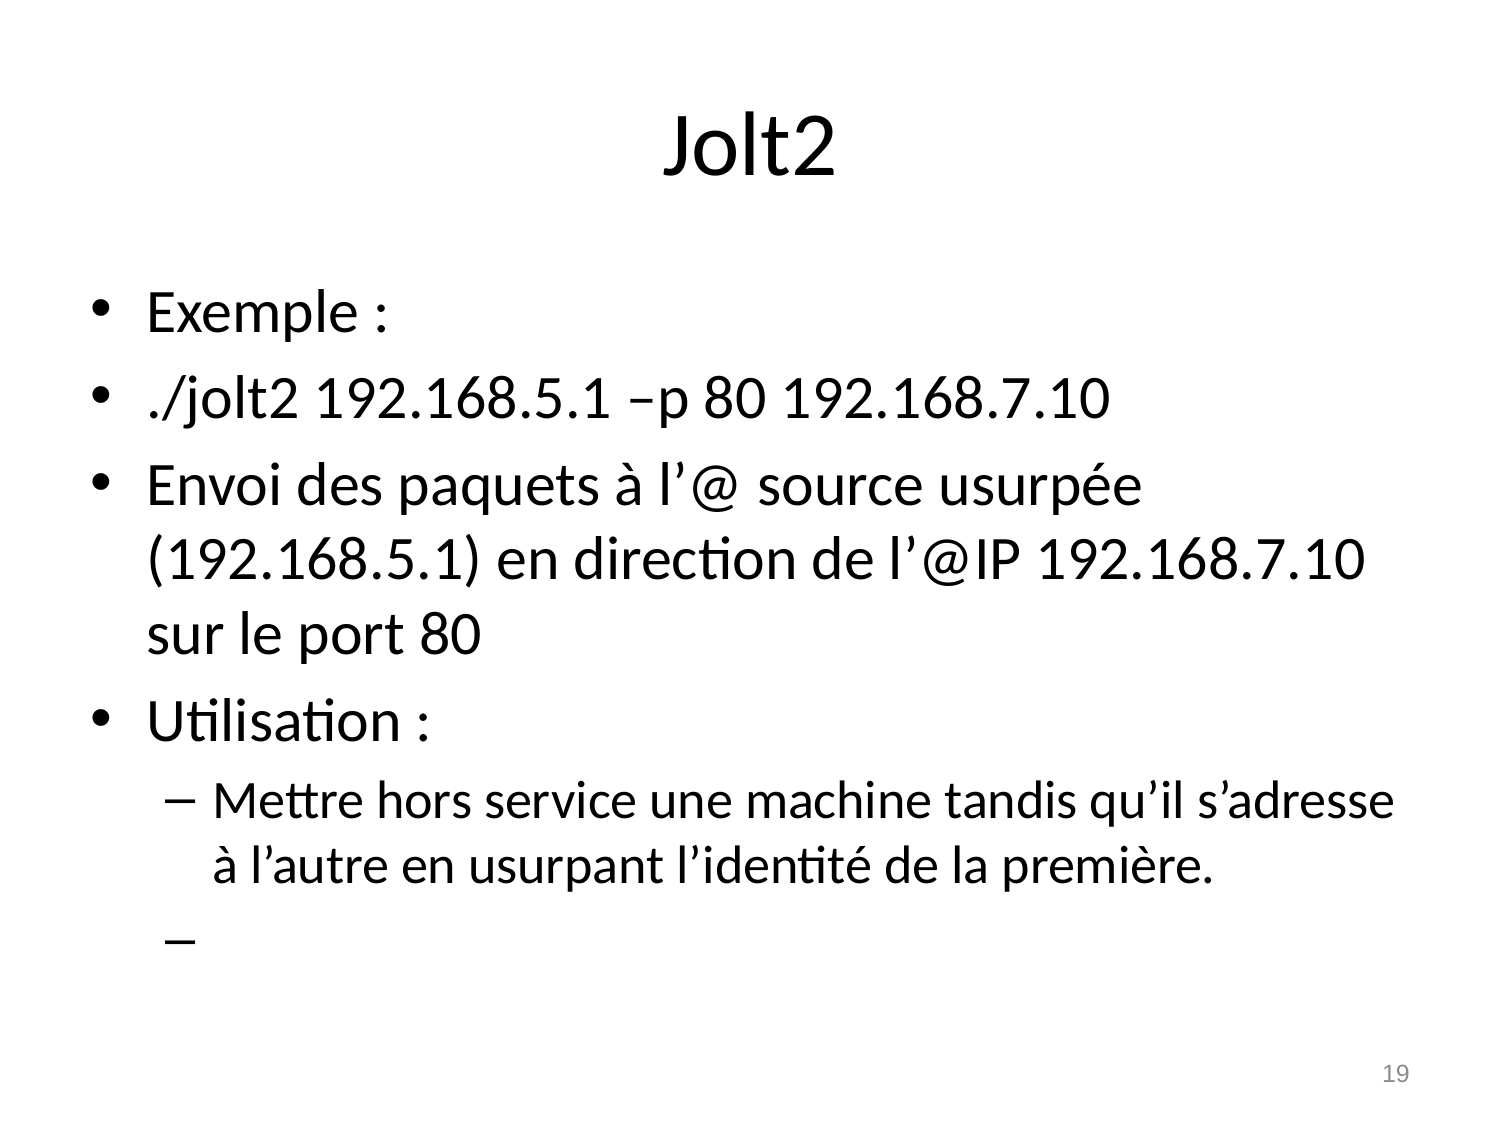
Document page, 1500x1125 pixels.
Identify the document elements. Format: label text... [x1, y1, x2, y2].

title Jolt2 [75, 45, 1425, 233]
slide_number 19 [1074, 1042, 1425, 1103]
list Exemple : ./jolt2 192.168.5.1 –p 80 192.168.7.10 Envoi des paquets à l’@ source usurpée (192.168.5.1) en direction de l’@IP 192.168.7.10 sur le port 80 Utilisation : Mettre hors service une machine tandis qu’il s’adresse à l’autre en usurpant l’identité de la première. [75, 262, 1425, 1005]
